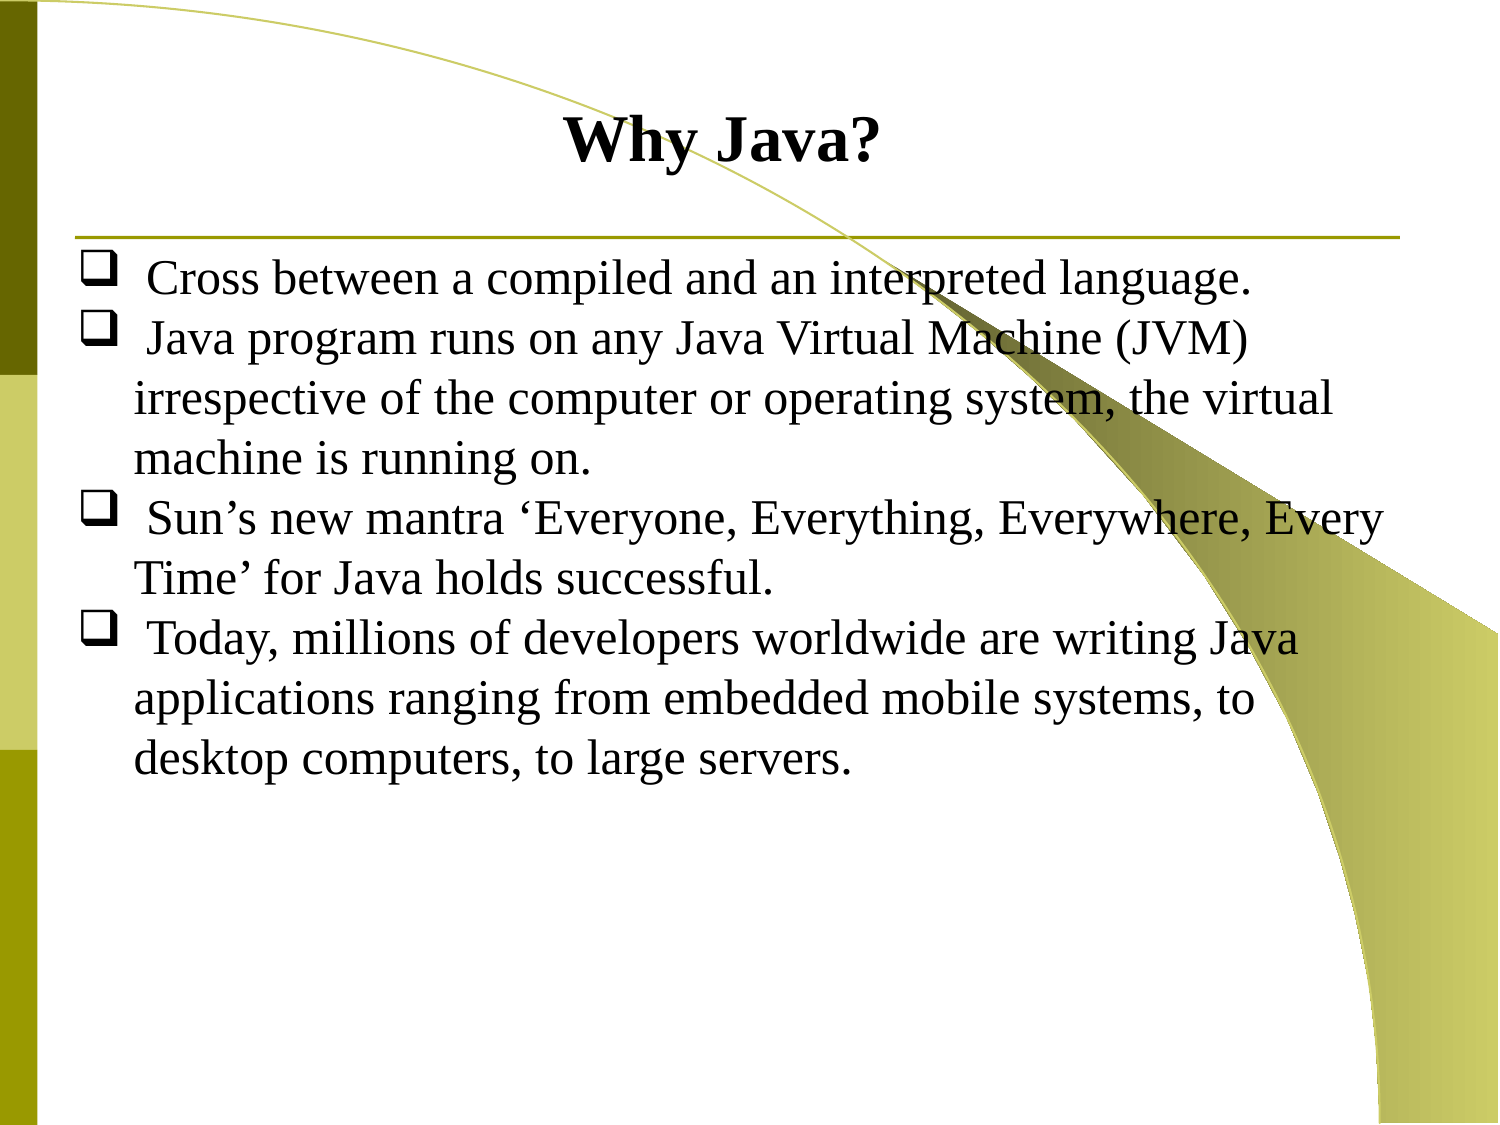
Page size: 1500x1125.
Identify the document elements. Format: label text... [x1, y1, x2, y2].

text_box Cross between a compiled and an interpreted language. Java program runs on any Java Virtual Machine (JVM) irrespective of the computer or operating system, the virtual machine is running on. Sun’s new mantra ‘Everyone, Everything, Everywhere, Every Time’ for Java holds successful. Today, millions of developers worldwide are writing Java applications ranging from embedded mobile systems, to desktop computers, to large servers. [62, 237, 1425, 793]
text_box Why Java? [62, 87, 1400, 183]
